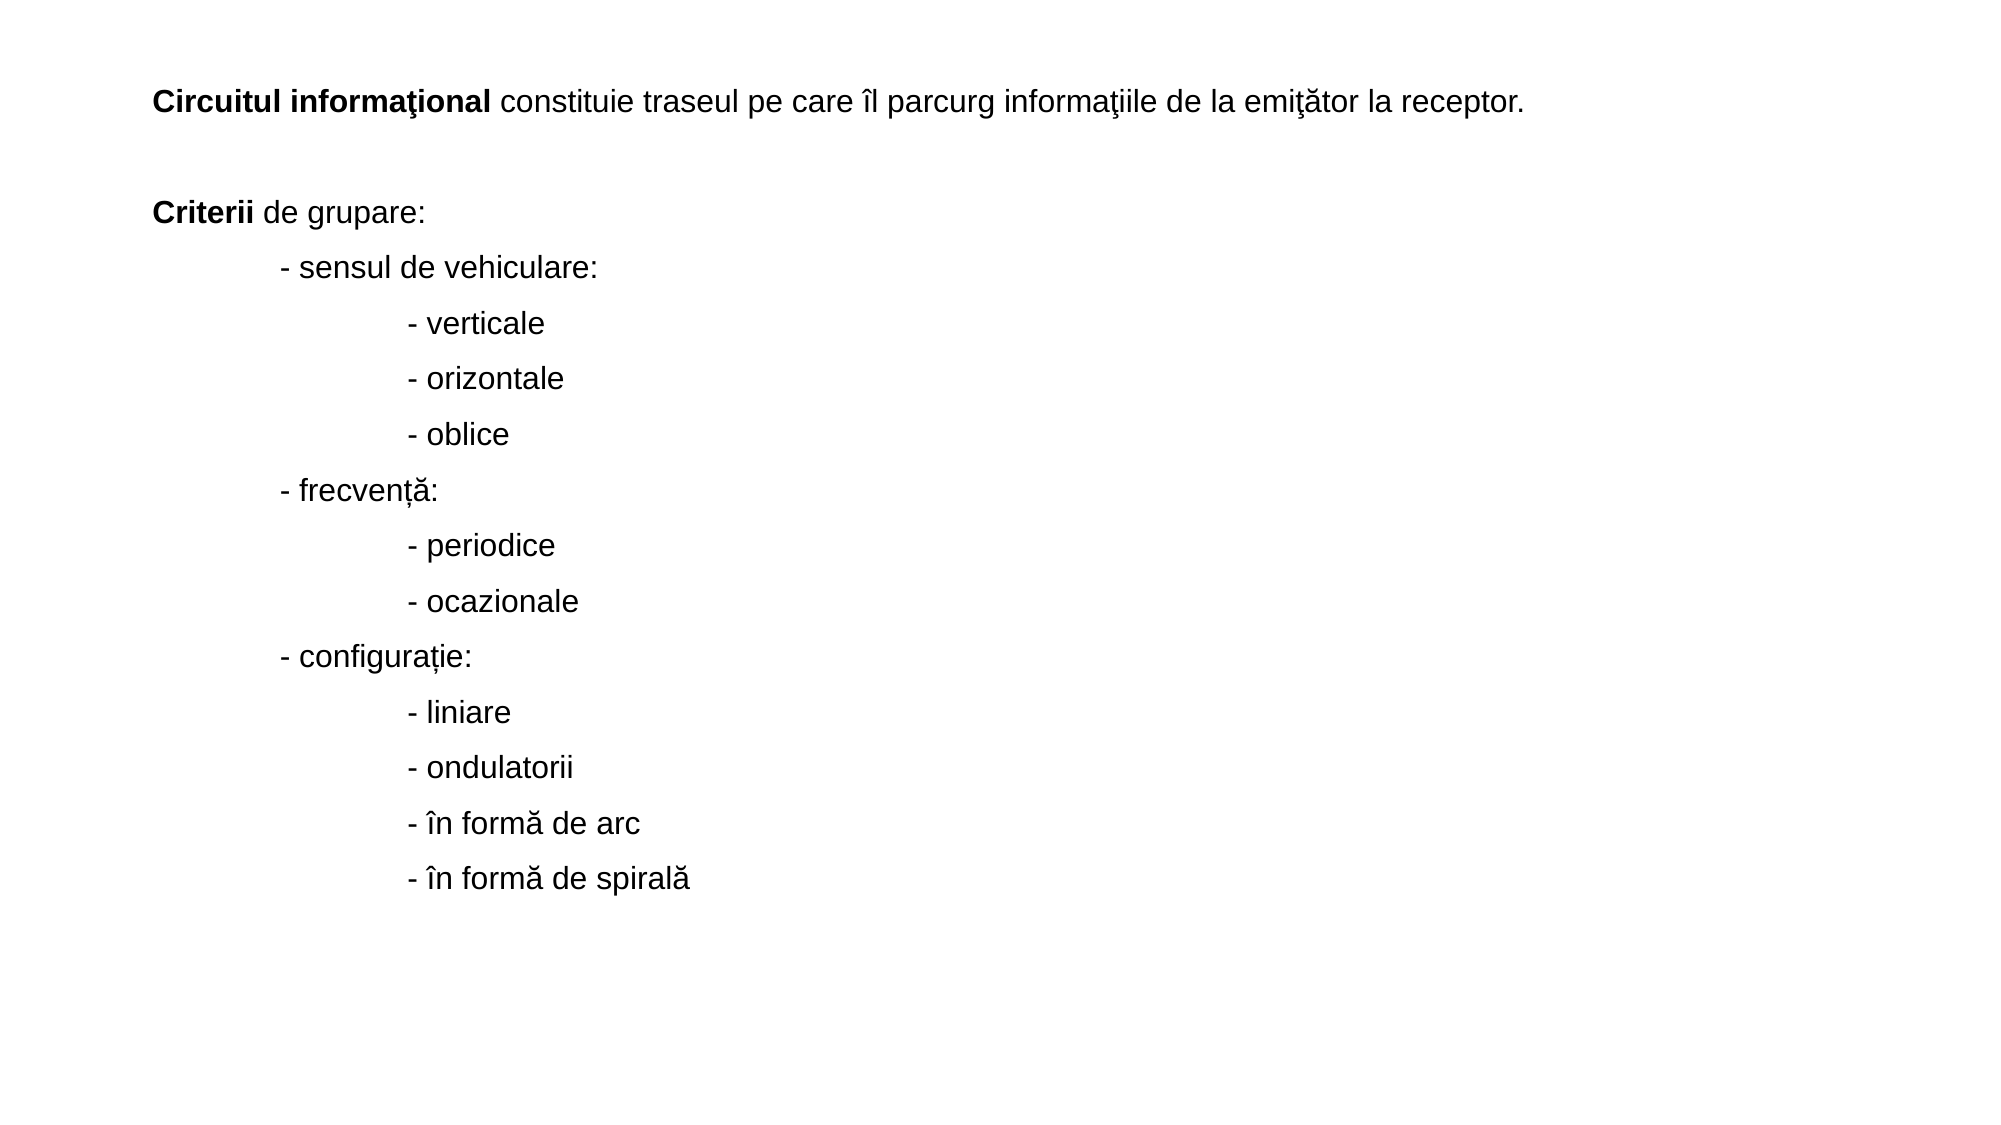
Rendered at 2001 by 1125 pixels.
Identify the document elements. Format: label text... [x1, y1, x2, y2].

list Circuitul informaţional constituie traseul pe care îl parcurg informaţiile de la emiţător la receptor. Criterii de grupare: - sensul de vehiculare: - verticale - orizontale - oblice - frecvență: - periodice - ocazionale - configurație: - liniare - ondulatorii - în formă de arc - în formă de spirală [137, 77, 1863, 1014]
